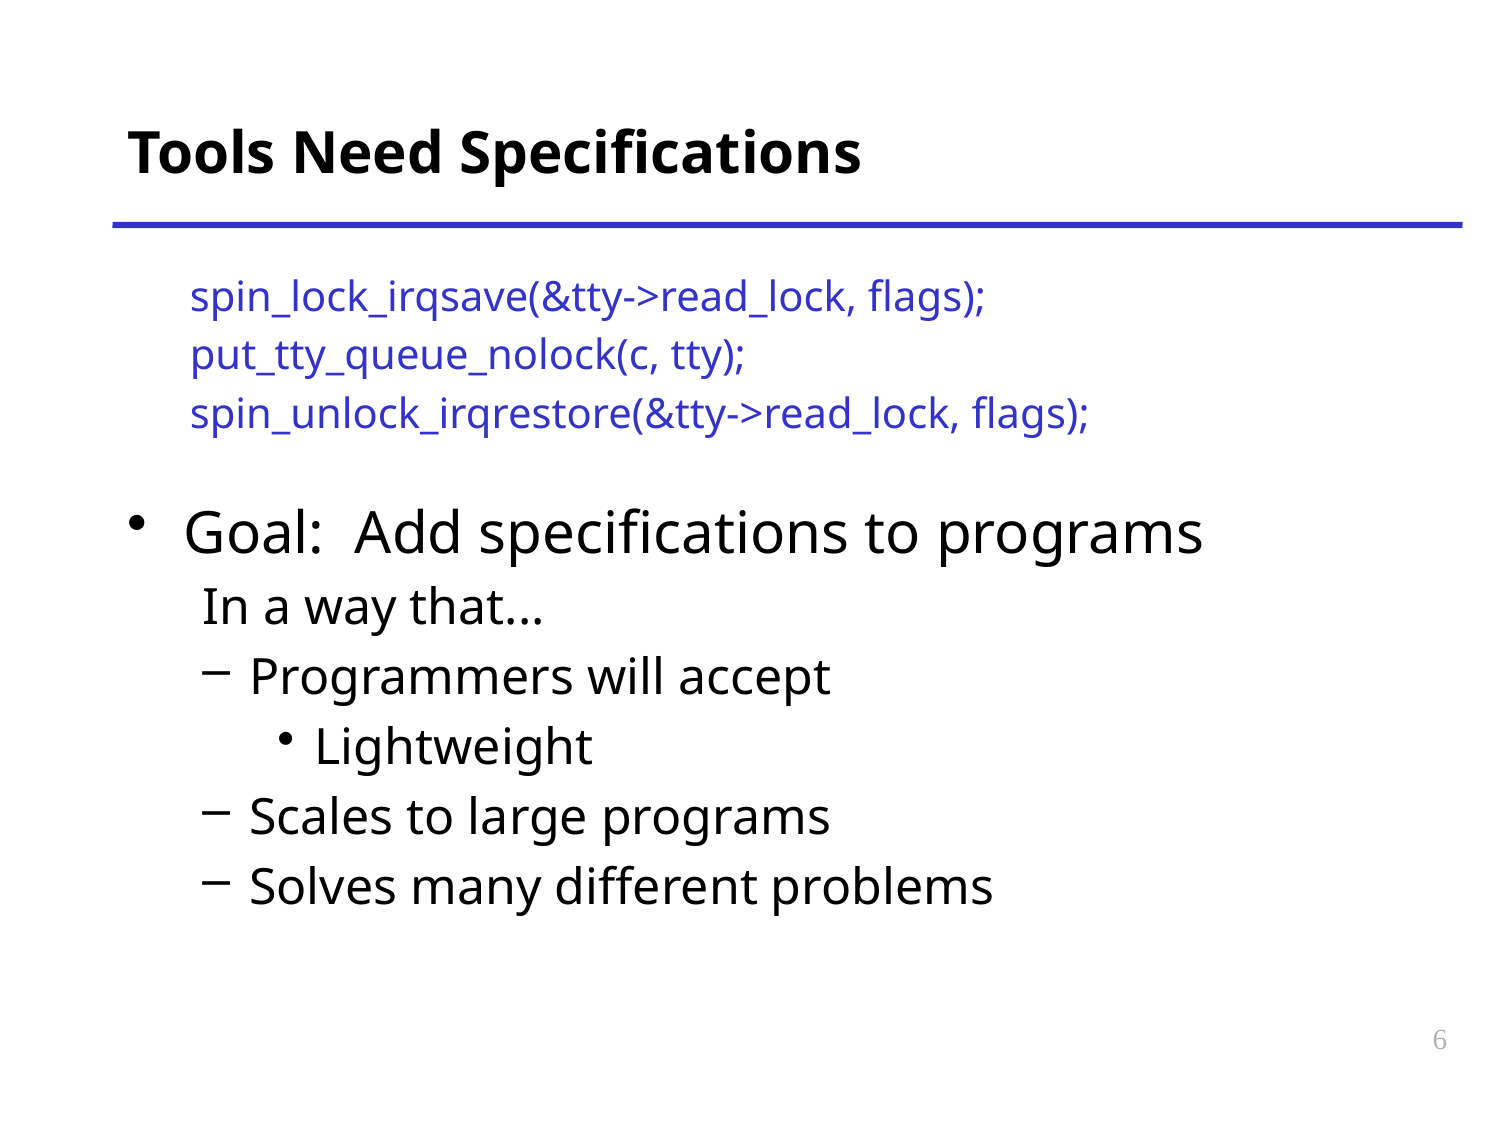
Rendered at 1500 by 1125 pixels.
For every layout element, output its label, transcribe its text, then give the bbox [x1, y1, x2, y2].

slide_number 6 [1149, 1012, 1463, 1088]
text_box spin_lock_irqsave(&tty->read_lock, flags); spin_unlock_irqrestore(&tty->read_lock, flags); [99, 262, 1450, 463]
title Tools Need Specifications [112, 75, 1463, 225]
text_box Goal: Add specifications to programs In a way that... Programmers will accept Lightweight Scales to large programs Solves many different problems [112, 487, 1462, 988]
